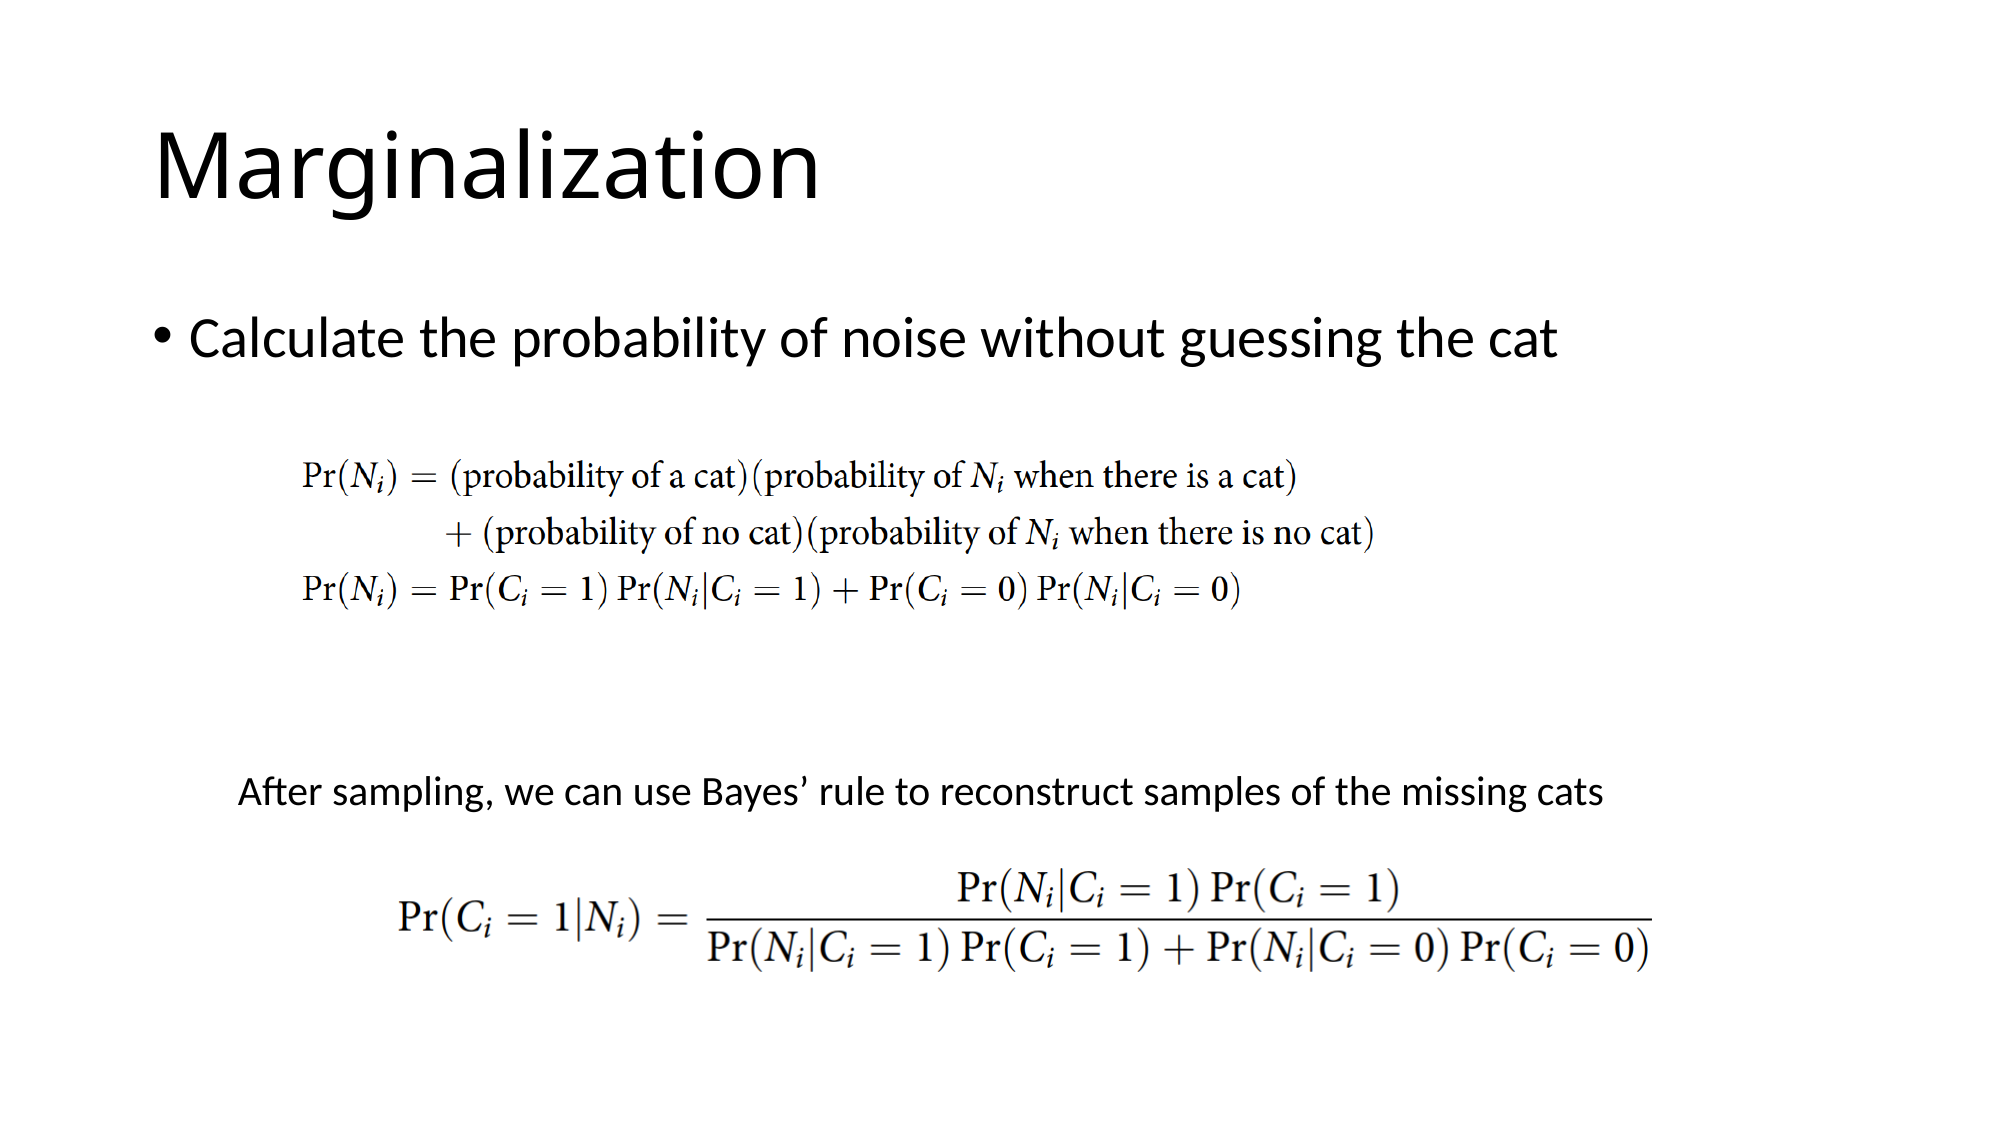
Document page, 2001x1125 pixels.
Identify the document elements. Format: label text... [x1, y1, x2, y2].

title Marginalization [137, 59, 1863, 278]
picture [383, 850, 1674, 987]
picture [281, 441, 1408, 631]
text_box After sampling, we can use Bayes’ rule to reconstruct samples of the missing cats [223, 756, 1620, 821]
list Calculate the probability of noise without guessing the cat [137, 299, 1863, 402]
